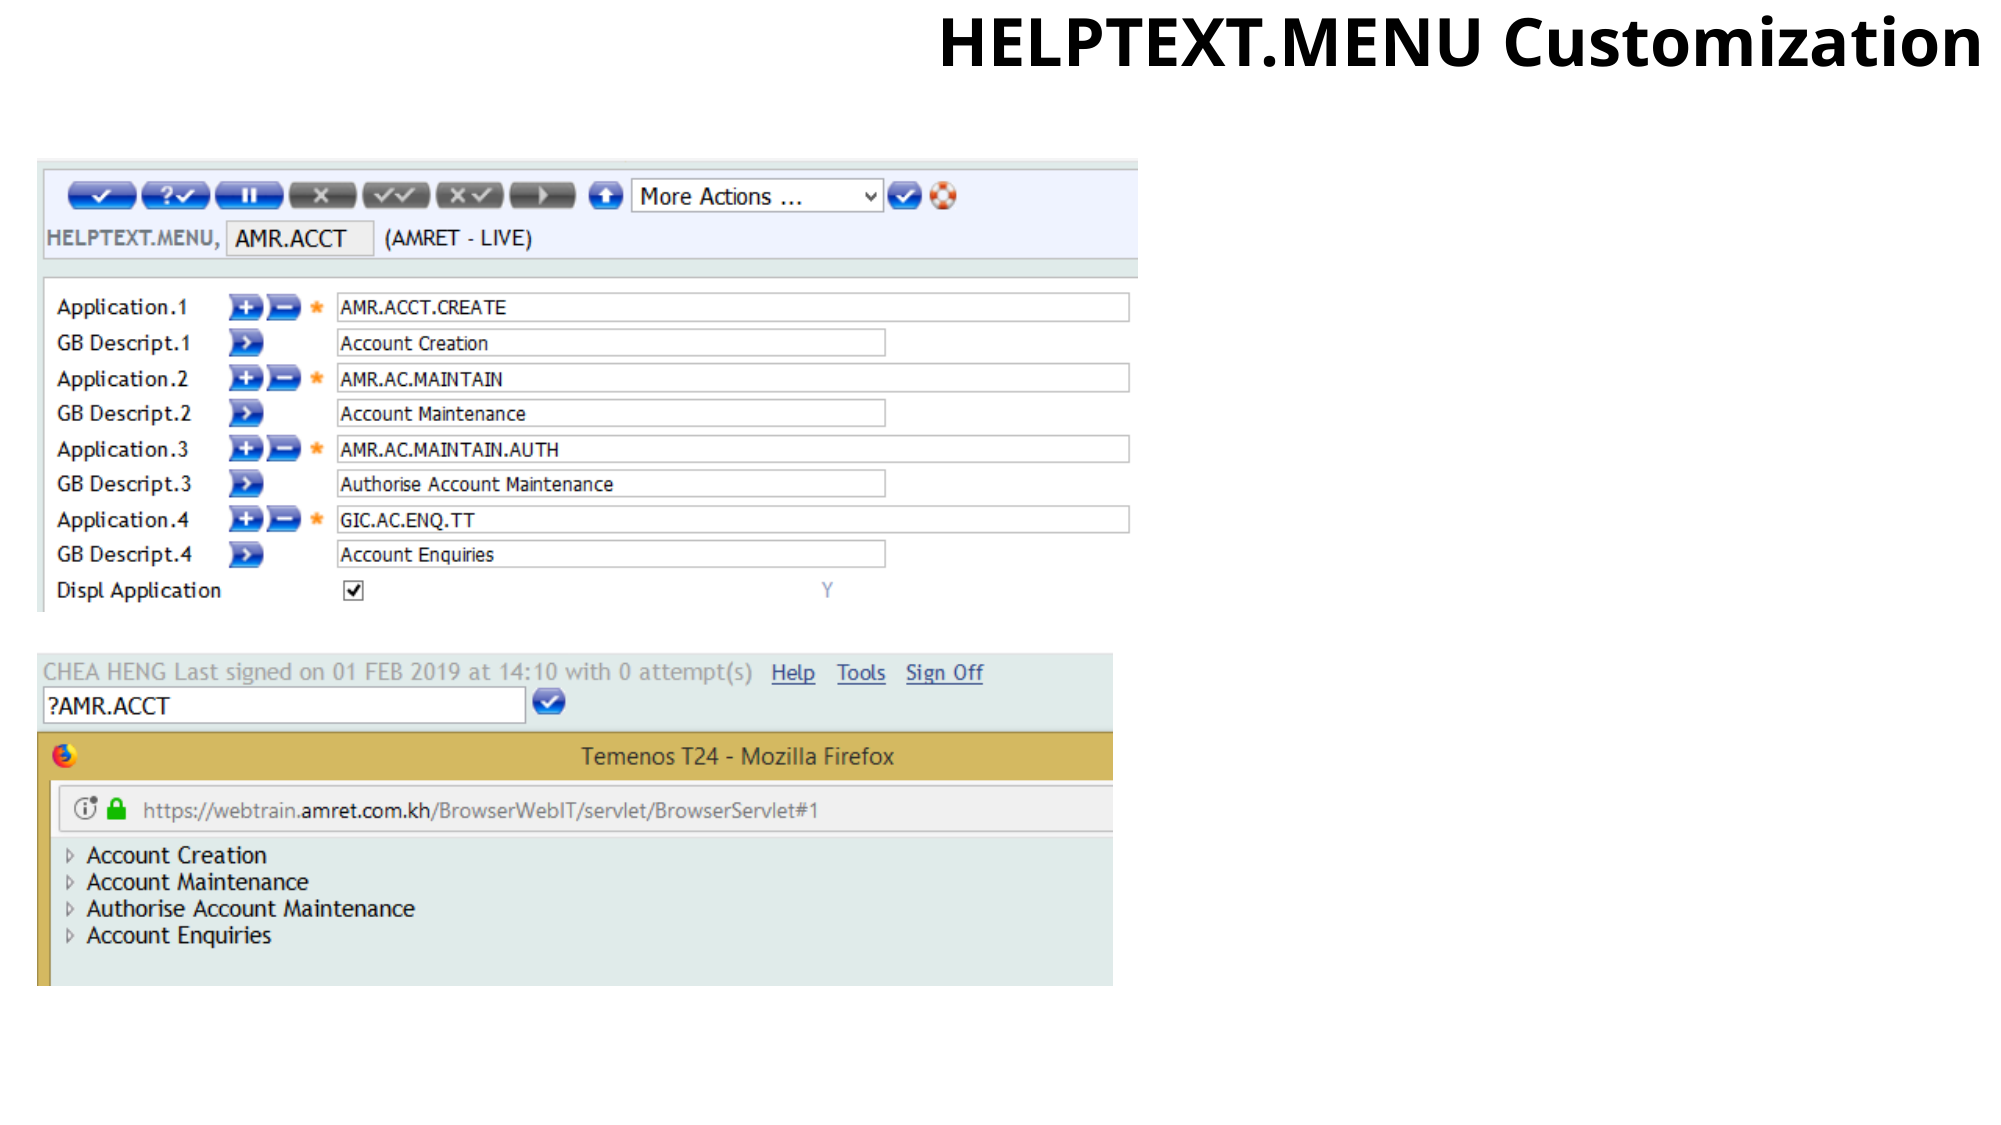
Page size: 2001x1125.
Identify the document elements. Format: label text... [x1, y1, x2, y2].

picture [37, 652, 1113, 986]
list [37, 157, 1138, 612]
title HELPTEXT.MENU Customization [0, 0, 2000, 91]
